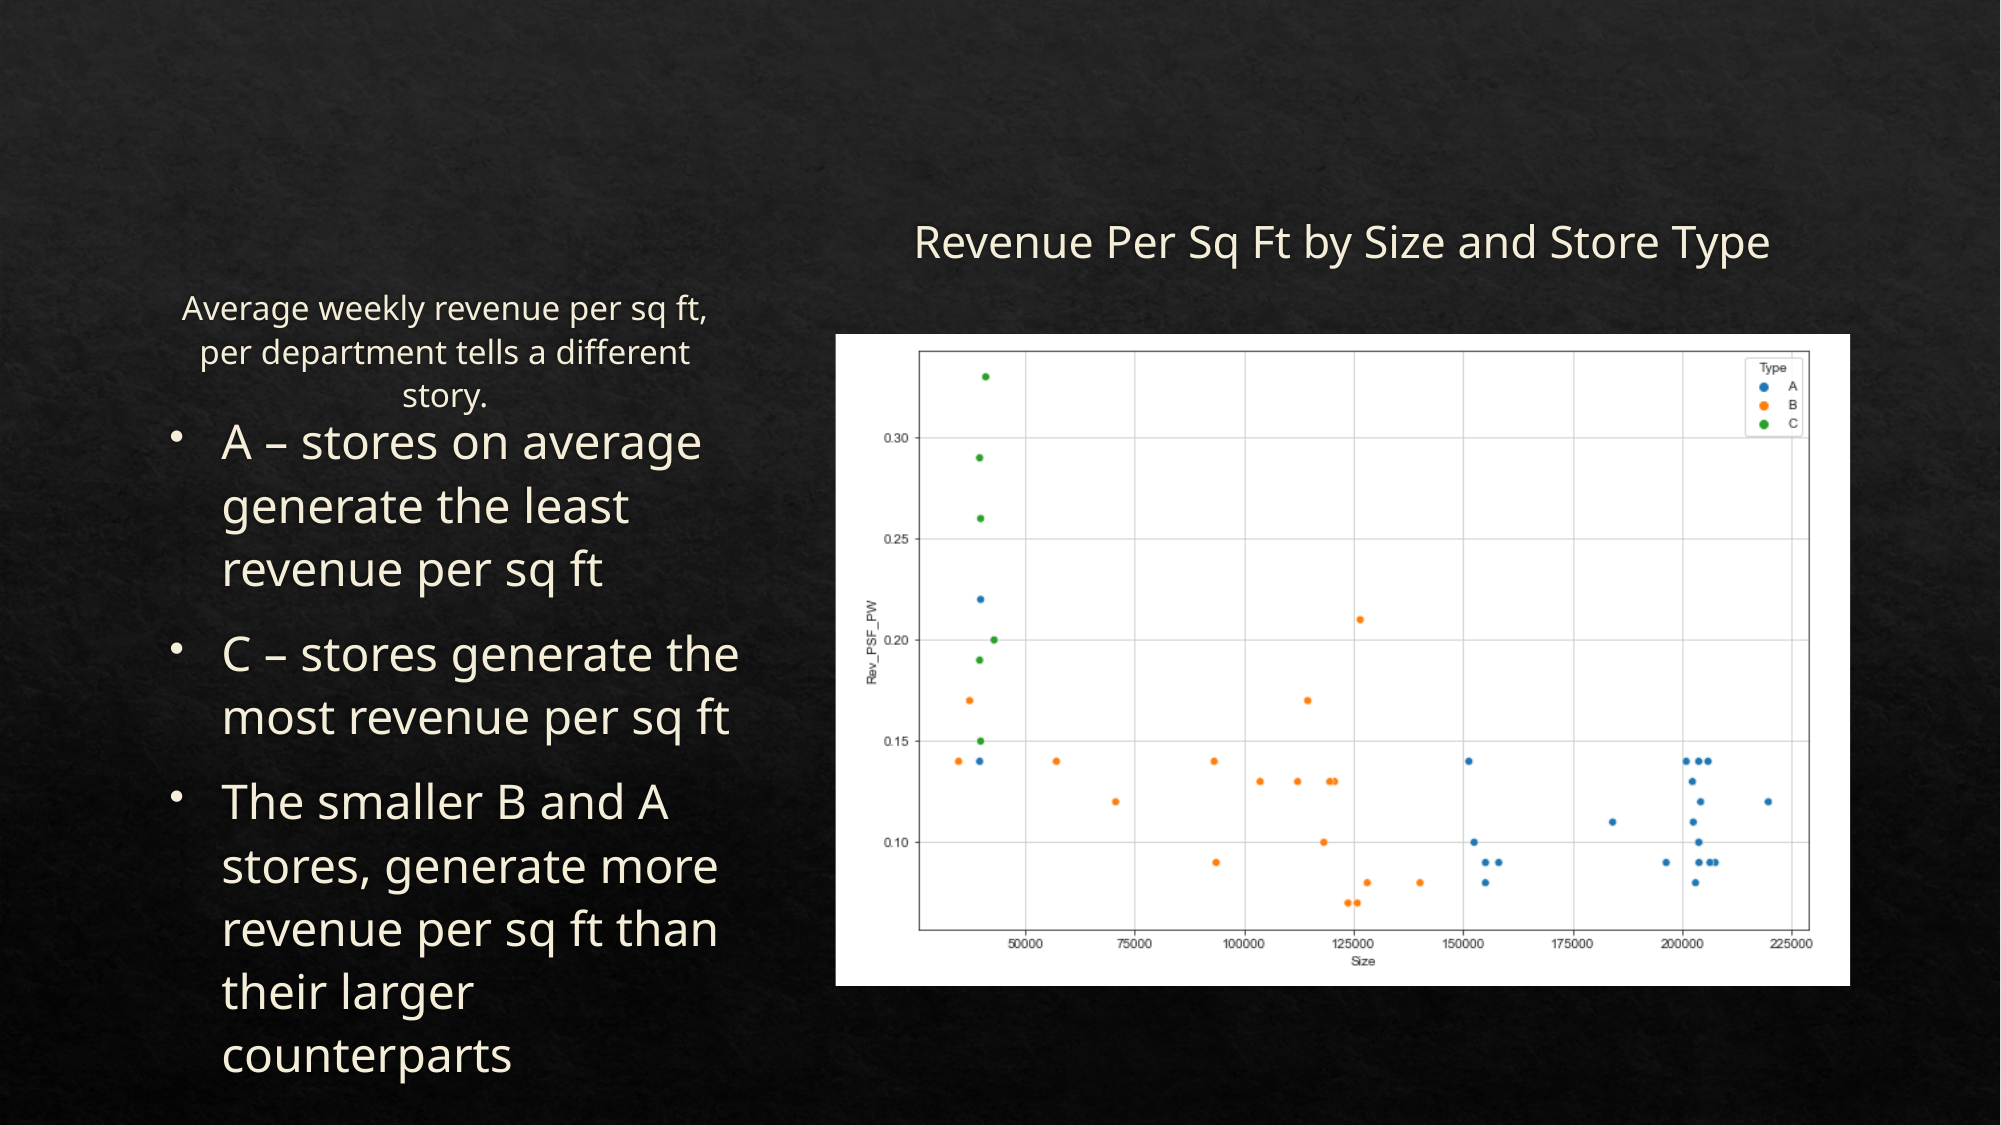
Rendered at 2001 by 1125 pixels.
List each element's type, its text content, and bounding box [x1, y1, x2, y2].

list Average weekly revenue per sq ft, per department tells a different story. [162, 275, 729, 399]
list A – stores on average generate the least revenue per sq ft C – stores generate the most revenue per sq ft The smaller B and A stores, generate more revenue per sq ft than their larger counterparts [149, 398, 779, 1061]
picture [835, 334, 1851, 986]
title Revenue Per Sq Ft by Size and Store Type [835, 185, 1851, 276]
